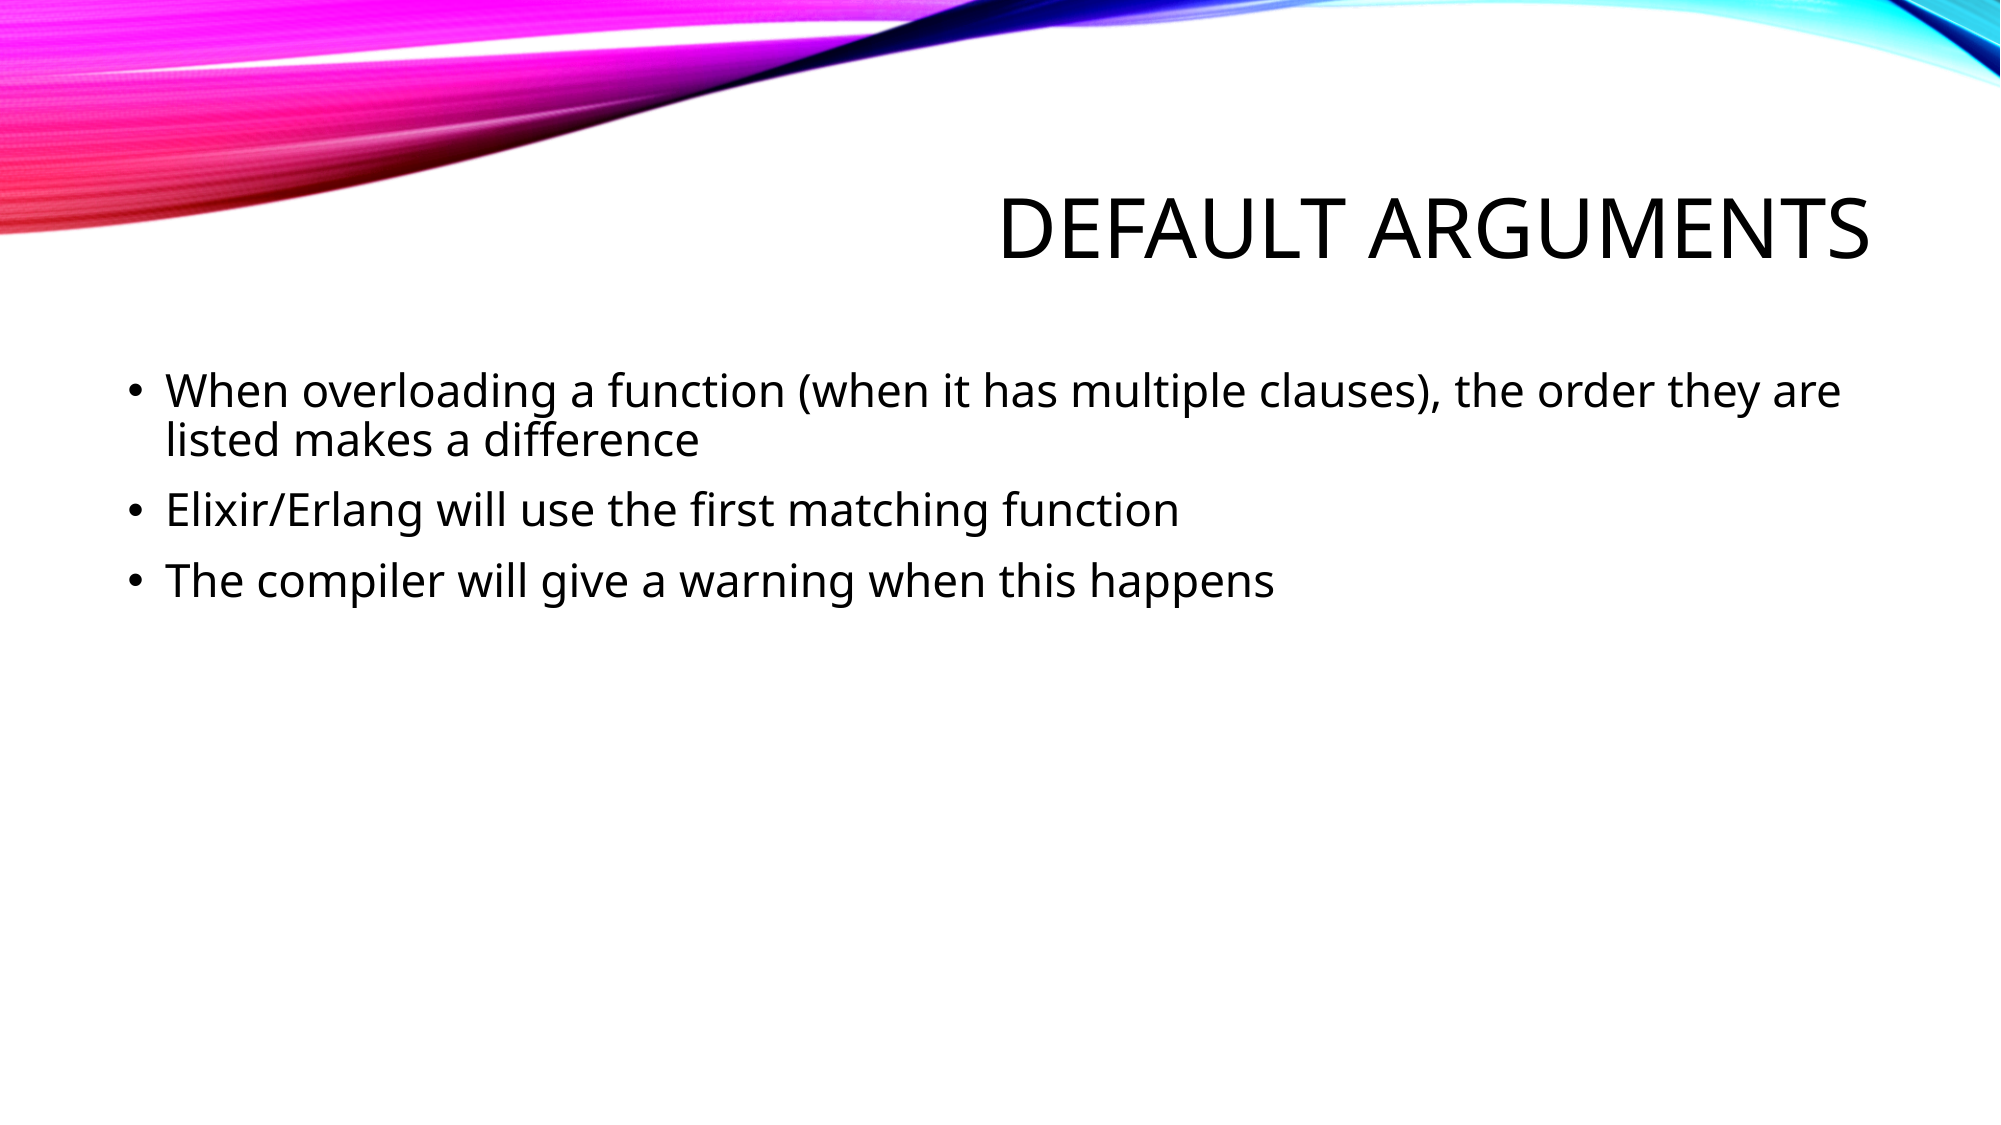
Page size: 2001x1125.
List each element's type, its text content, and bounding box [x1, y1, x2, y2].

picture [0, 0, 2000, 237]
title Default Arguments [474, 125, 1888, 338]
list When overloading a function (when it has multiple clauses), the order they are listed makes a difference Elixir/Erlang will use the first matching function The compiler will give a warning when this happens [112, 360, 1888, 1021]
picture [1910, 0, 2000, 45]
picture [1890, 0, 2000, 75]
